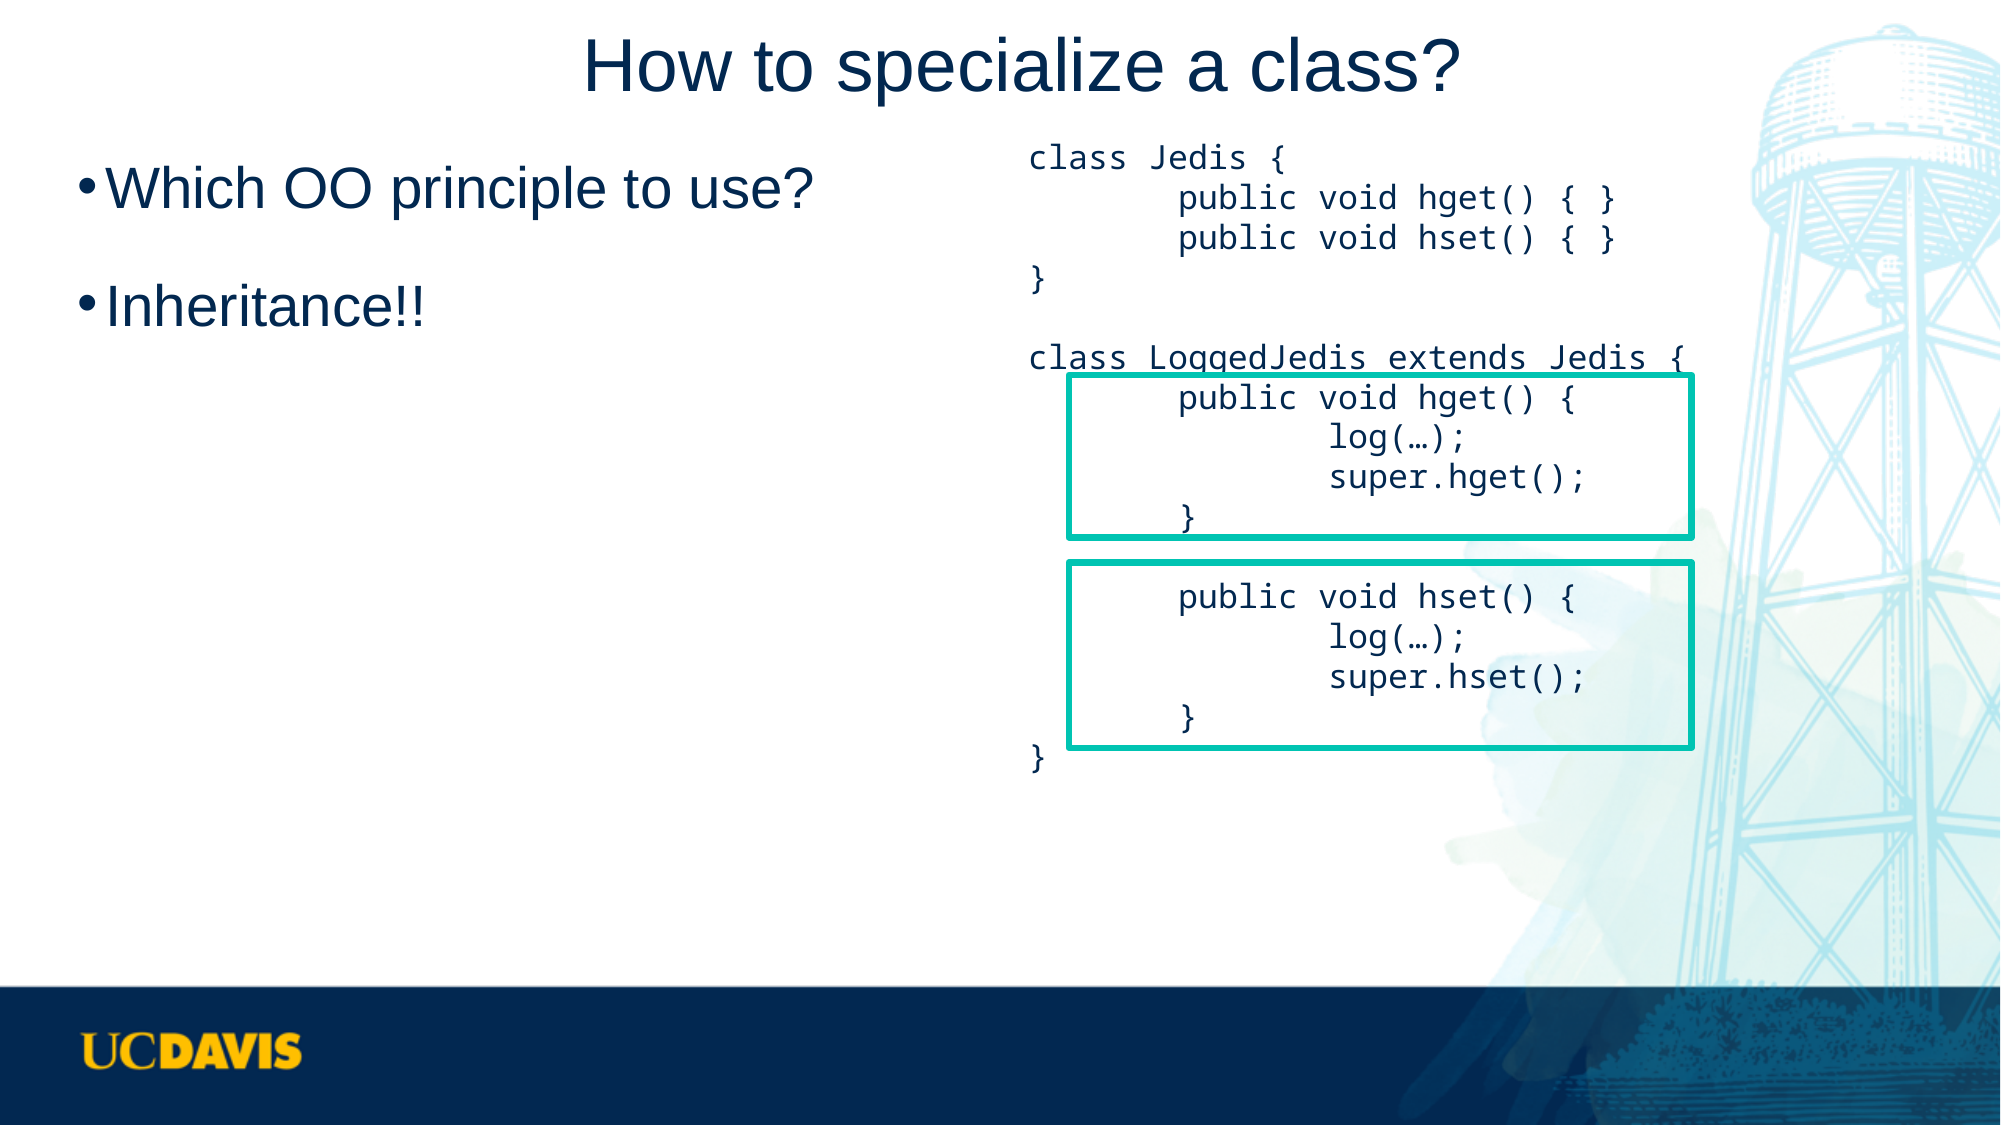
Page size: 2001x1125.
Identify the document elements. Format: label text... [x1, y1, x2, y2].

picture [0, 0, 2001, 1125]
list Which OO principle to use? Inheritance!! [62, 128, 987, 957]
text_box [1068, 562, 1692, 748]
title How to specialize a class? [0, 0, 2000, 115]
list class Jedis { public void hget() { } public void hset() { } } class LoggedJedis extends Jedis { public void hget() { log(…); super.hget(); } public void hset() { log(…); super.hset(); } } [1013, 128, 1938, 957]
text_box [1068, 374, 1692, 538]
